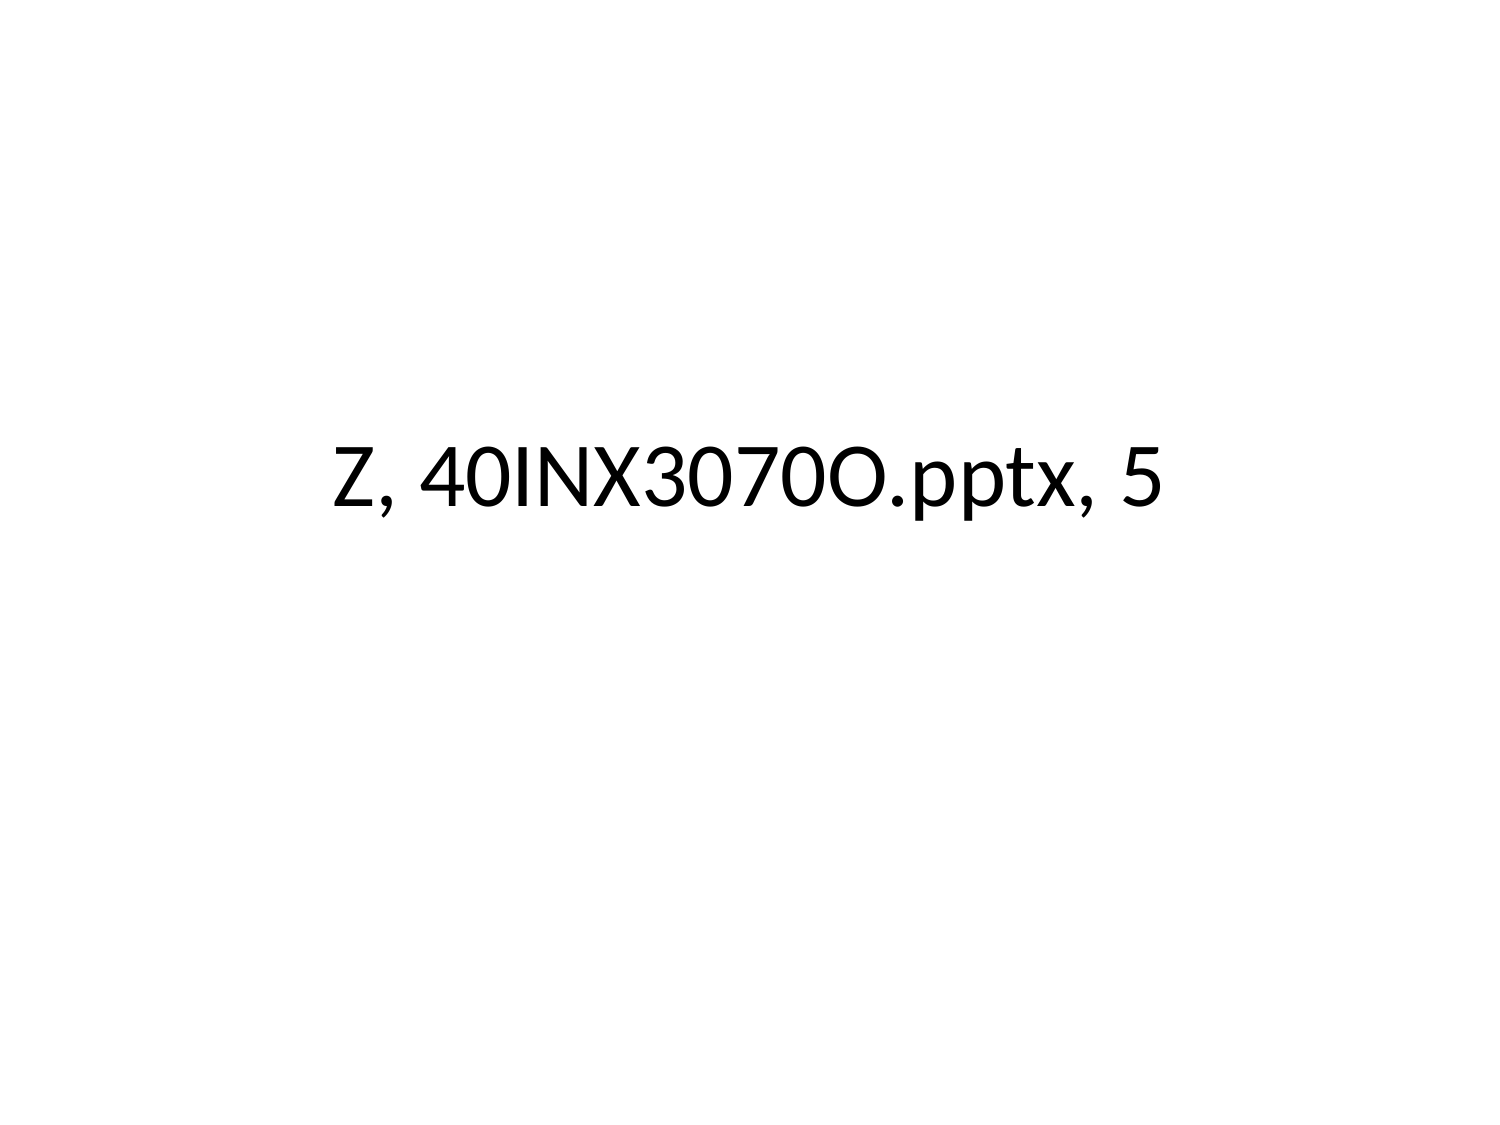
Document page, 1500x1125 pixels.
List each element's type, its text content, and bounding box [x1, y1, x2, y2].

title Z, 40INX3070O.pptx, 5 [112, 349, 1388, 591]
